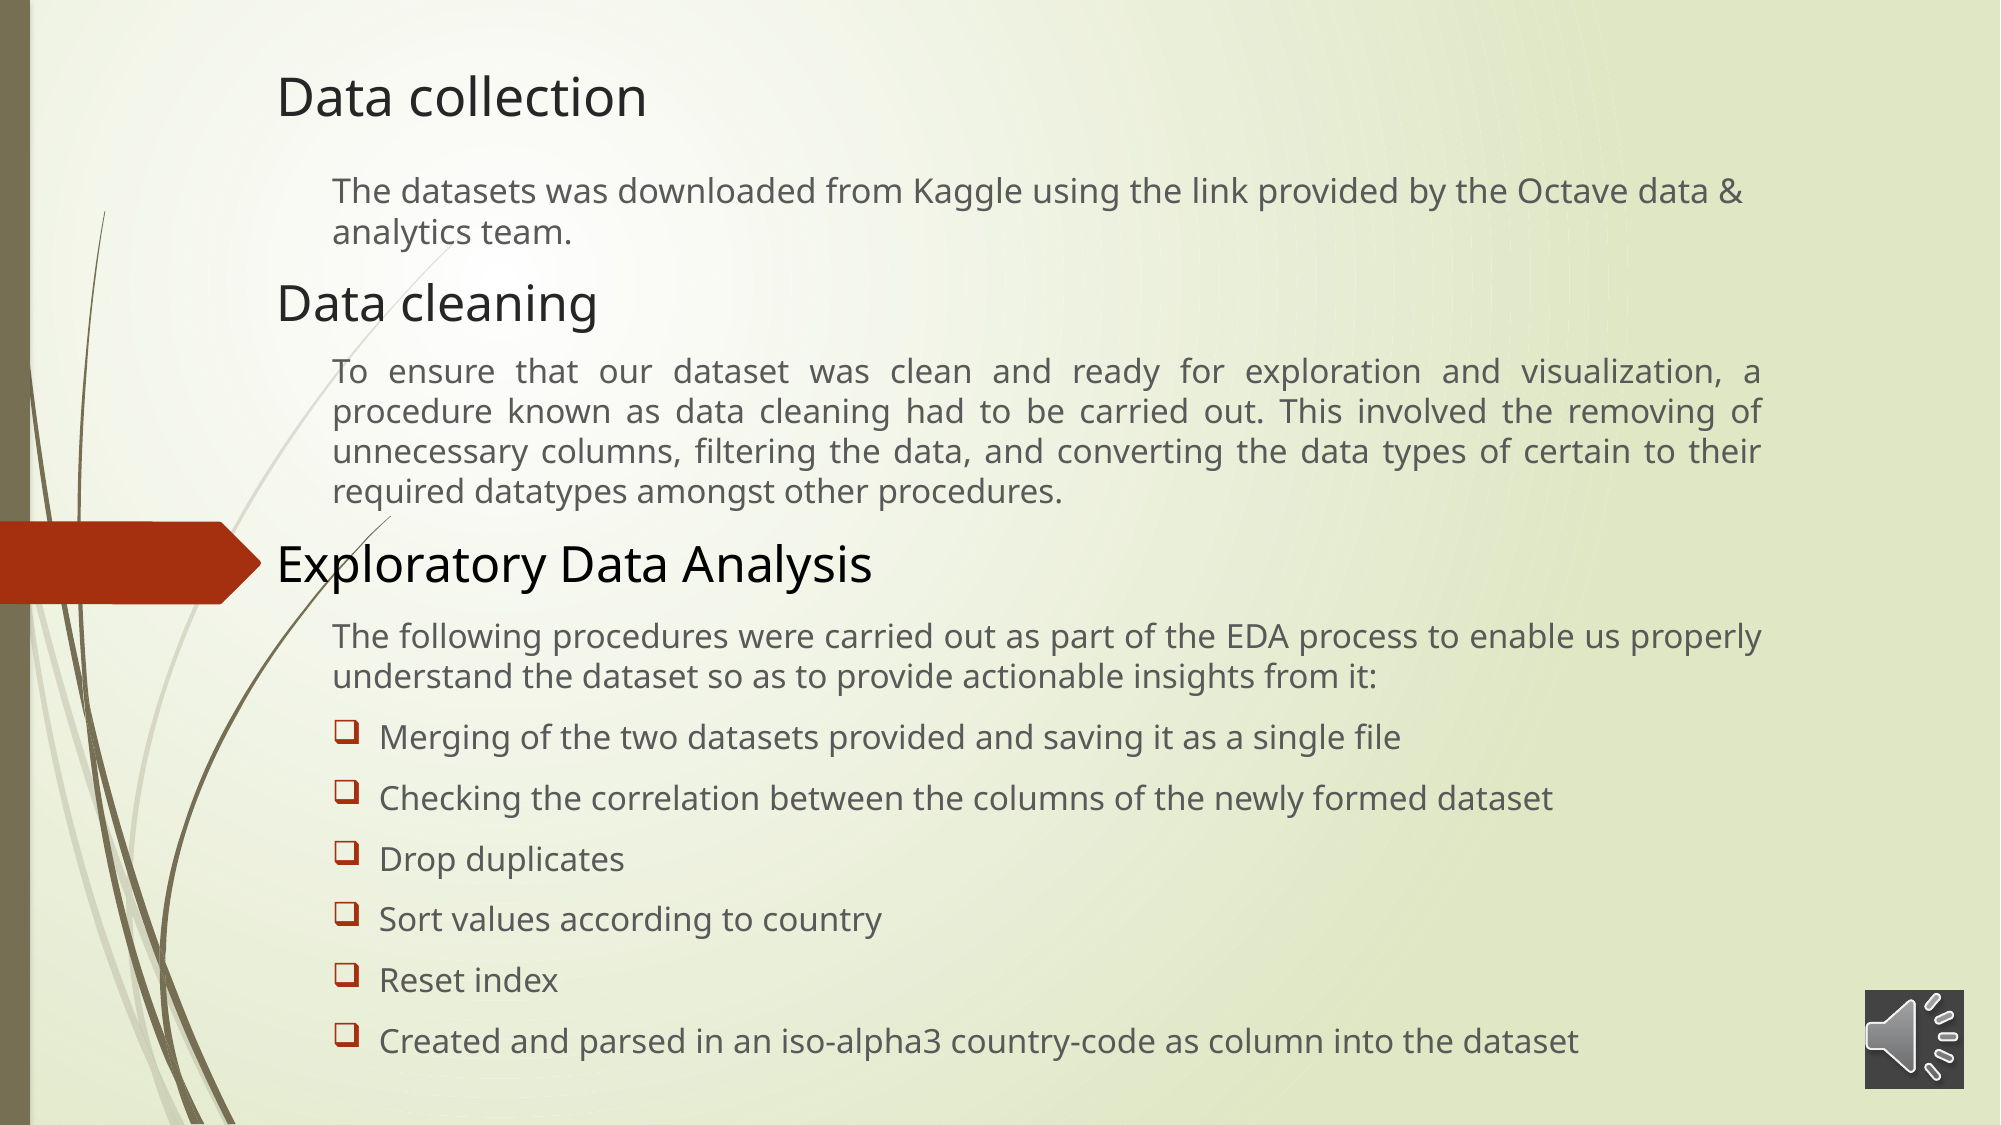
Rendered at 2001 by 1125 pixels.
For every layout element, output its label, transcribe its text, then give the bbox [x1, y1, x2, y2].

text_box To ensure that our dataset was clean and ready for exploration and visualization, a procedure known as data cleaning had to be carried out. This involved the removing of unnecessary columns, filtering the data, and converting the data types of certain to their required datatypes amongst other procedures. [317, 343, 1780, 533]
picture [1864, 989, 1965, 1090]
list The datasets was downloaded from Kaggle using the link provided by the Octave data & analytics team. [317, 162, 1780, 260]
title Data collection [261, 54, 1517, 135]
text_box The following procedures were carried out as part of the EDA process to enable us properly understand the dataset so as to provide actionable insights from it: Merging of the two datasets provided and saving it as a single file Checking the correlation between the columns of the newly formed dataset Drop duplicates Sort values according to country Reset index Created and parsed in an iso-alpha3 country-code as column into the dataset [317, 608, 1780, 1030]
text_box Data cleaning [261, 259, 1517, 340]
text_box Exploratory Data Analysis [261, 524, 1262, 600]
